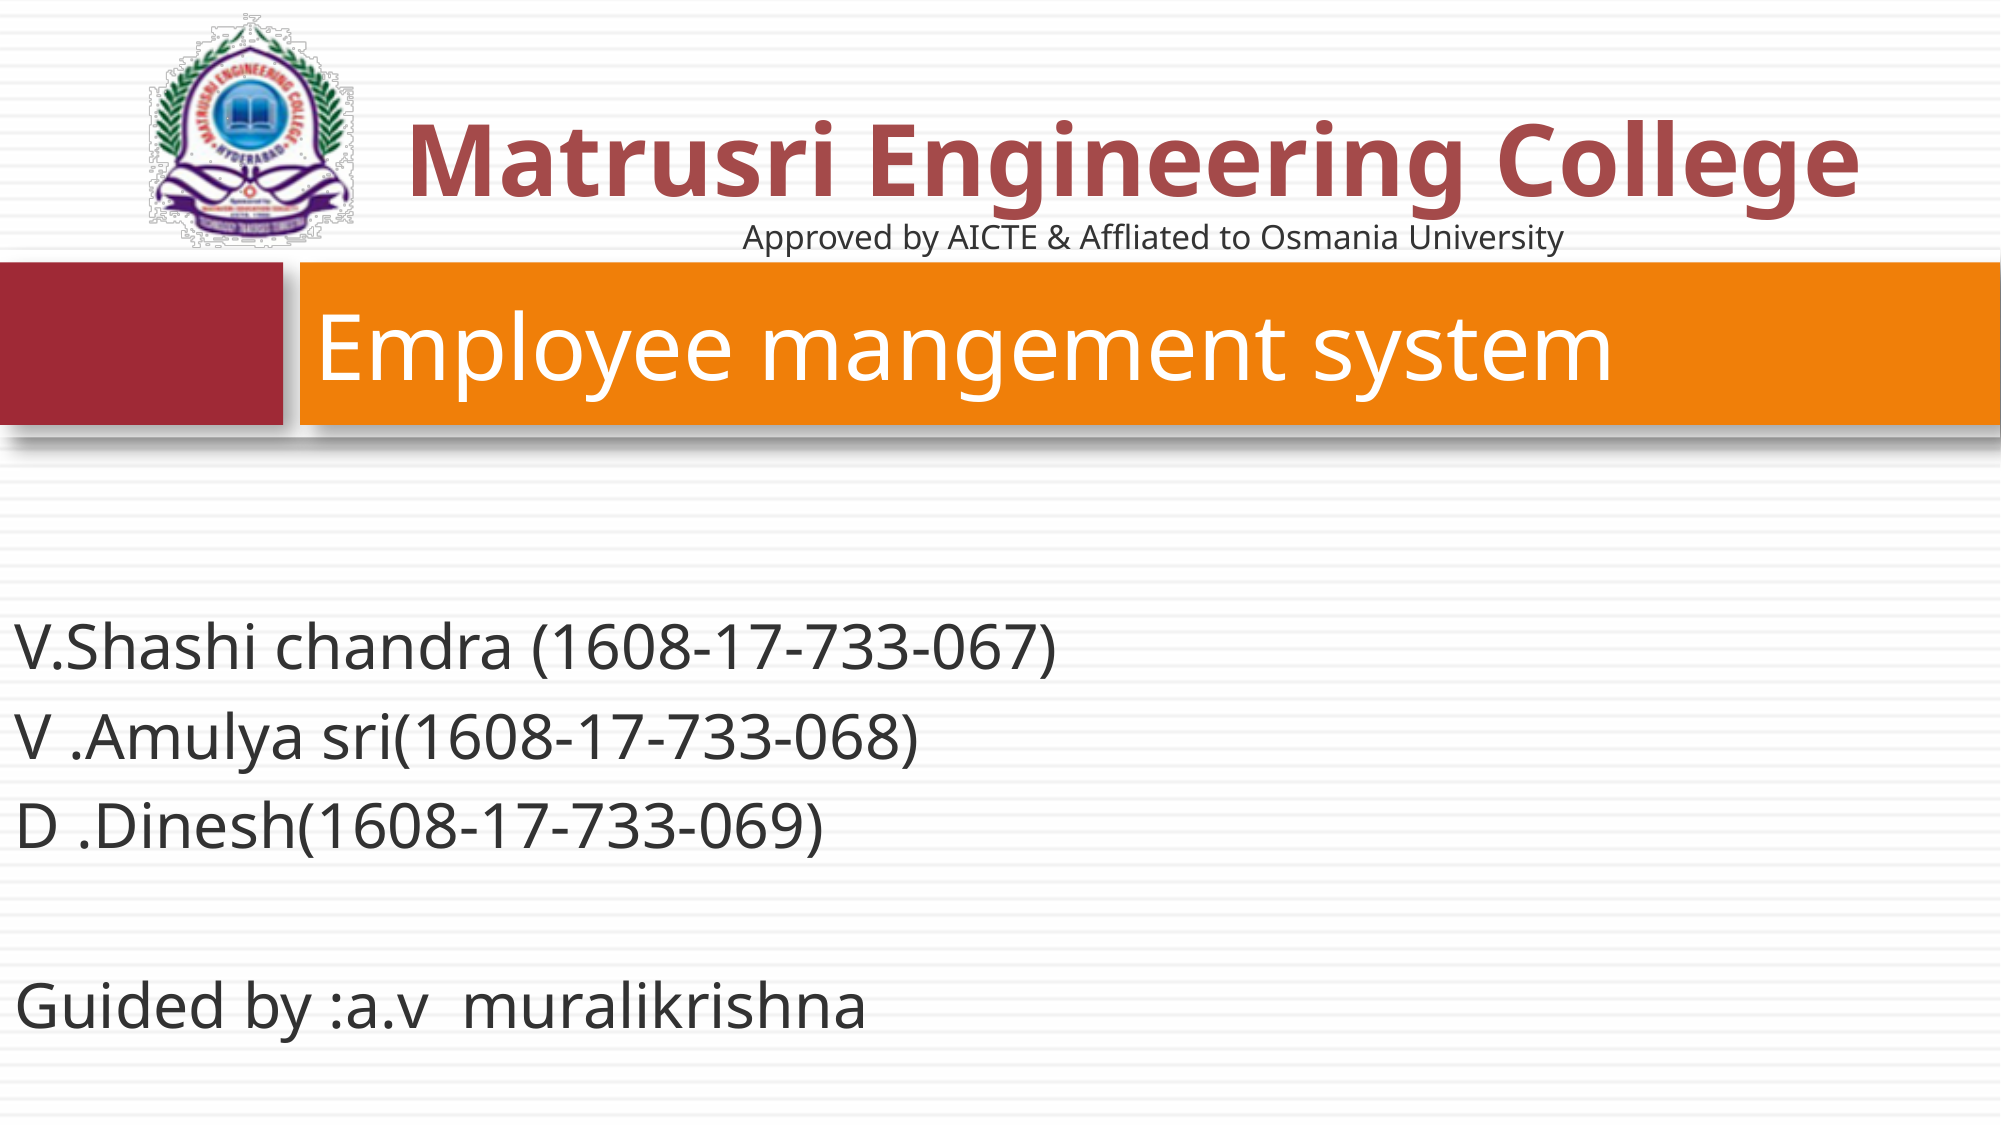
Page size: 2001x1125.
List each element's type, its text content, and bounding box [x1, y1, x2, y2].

title Employee mangement system [300, 262, 1967, 425]
text_box Matrusri Engineering College Approved by AICTE & Affliated to Osmania University [415, 89, 1895, 289]
list V.Shashi chandra (1608-17-733-067) V .Amulya sri(1608-17-733-068) D .Dinesh(1608-17-733-069) Guided by :a.v muralikrishna [0, 600, 1700, 848]
picture [114, 0, 378, 263]
